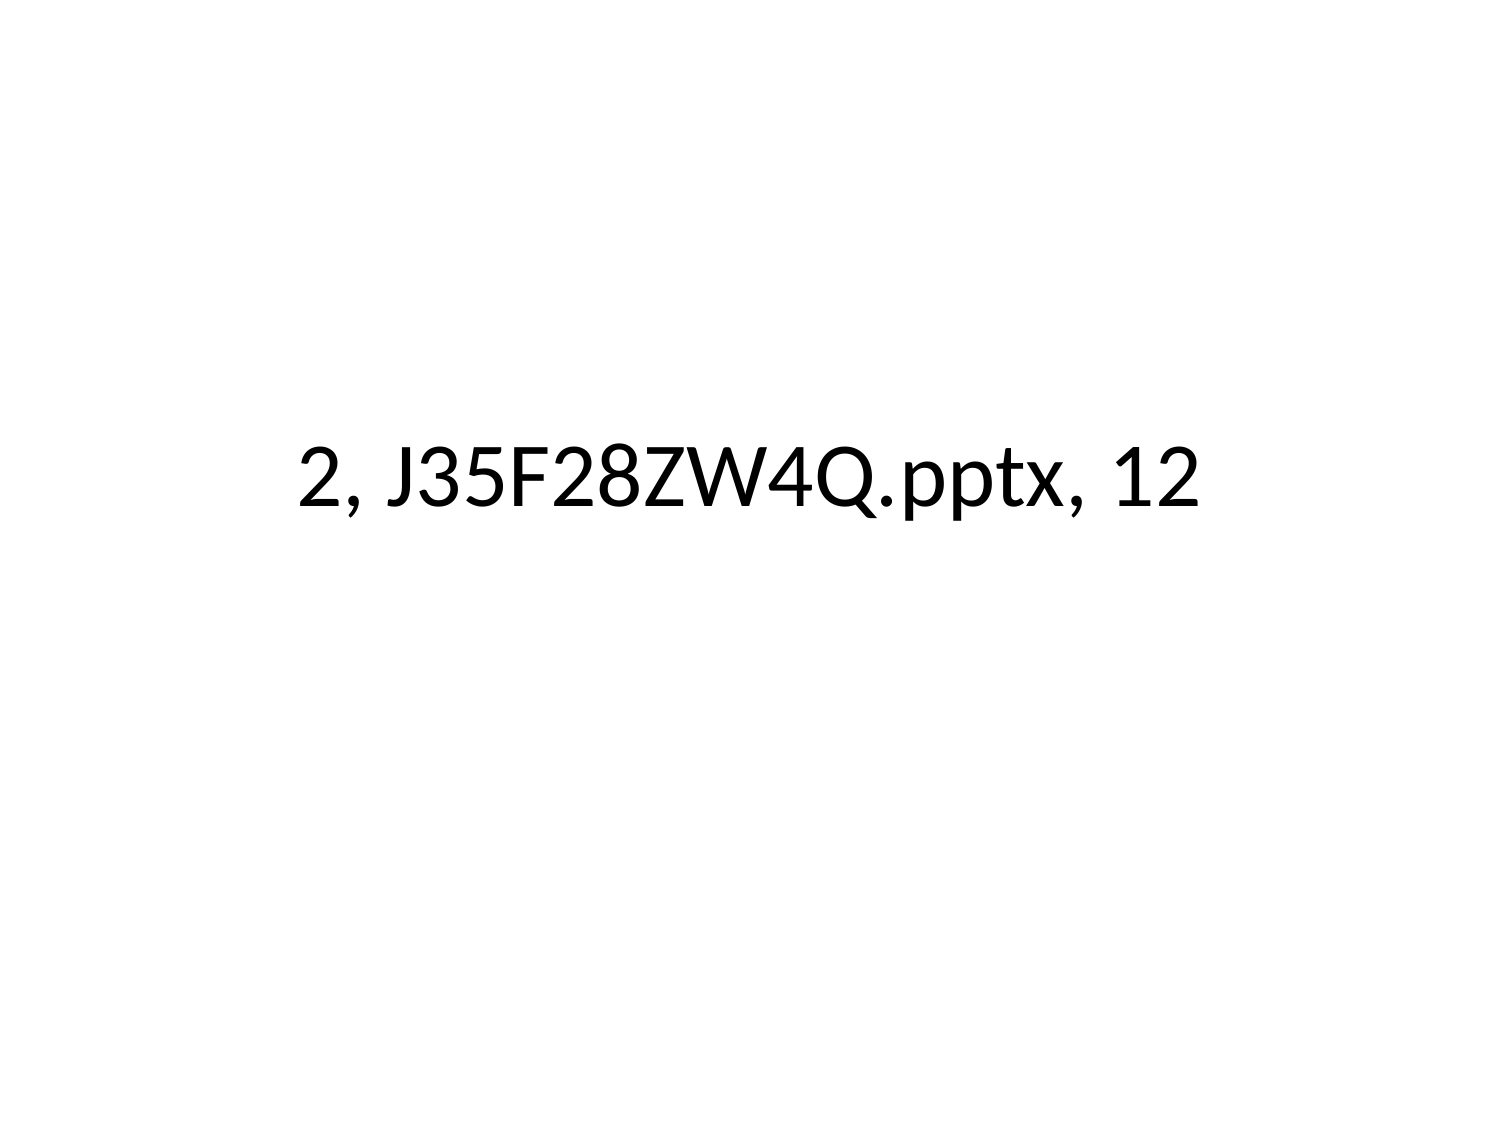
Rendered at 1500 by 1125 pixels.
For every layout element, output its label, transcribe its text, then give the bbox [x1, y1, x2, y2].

title 2, J35F28ZW4Q.pptx, 12 [112, 349, 1388, 591]
